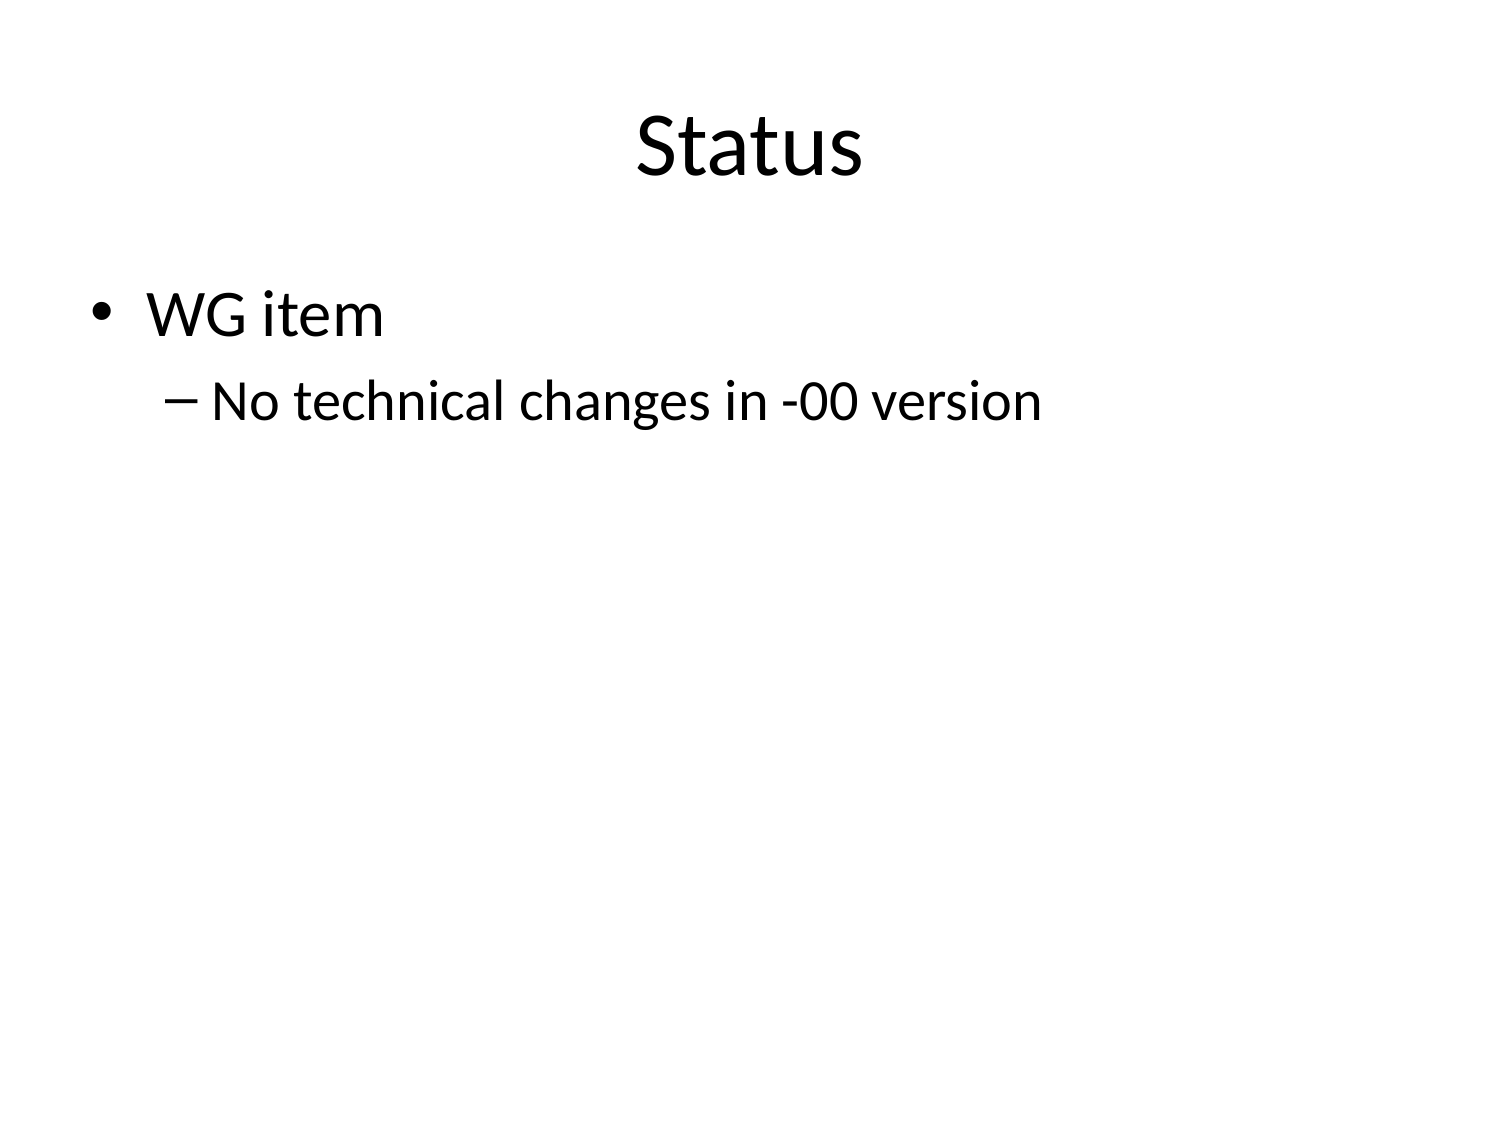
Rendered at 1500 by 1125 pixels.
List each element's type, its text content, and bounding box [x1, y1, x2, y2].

list WG item No technical changes in -00 version [75, 262, 1425, 1005]
title Status [75, 45, 1425, 233]
